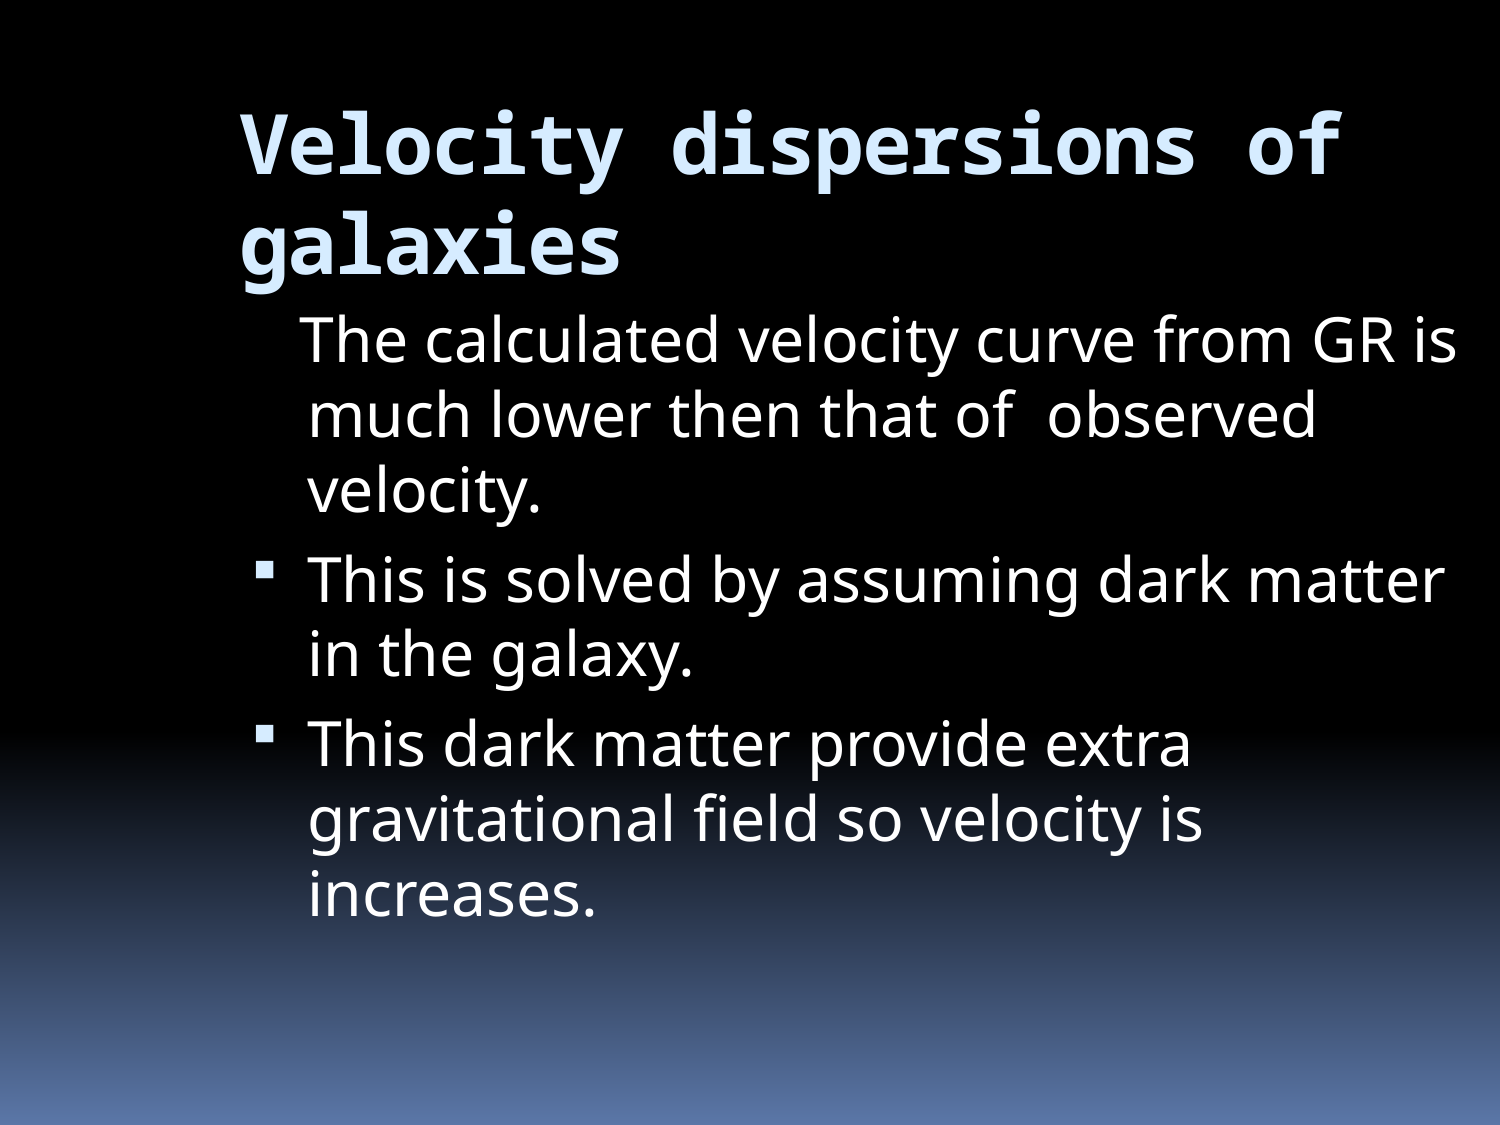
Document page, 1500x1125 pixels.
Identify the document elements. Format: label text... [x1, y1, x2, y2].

list The calculated velocity curve from GR is much lower then that of observed velocity. This is solved by assuming dark matter in the galaxy. This dark matter provide extra gravitational field so velocity is increases. [225, 292, 1500, 1043]
title Velocity dispersions of galaxies [225, 84, 1500, 235]
